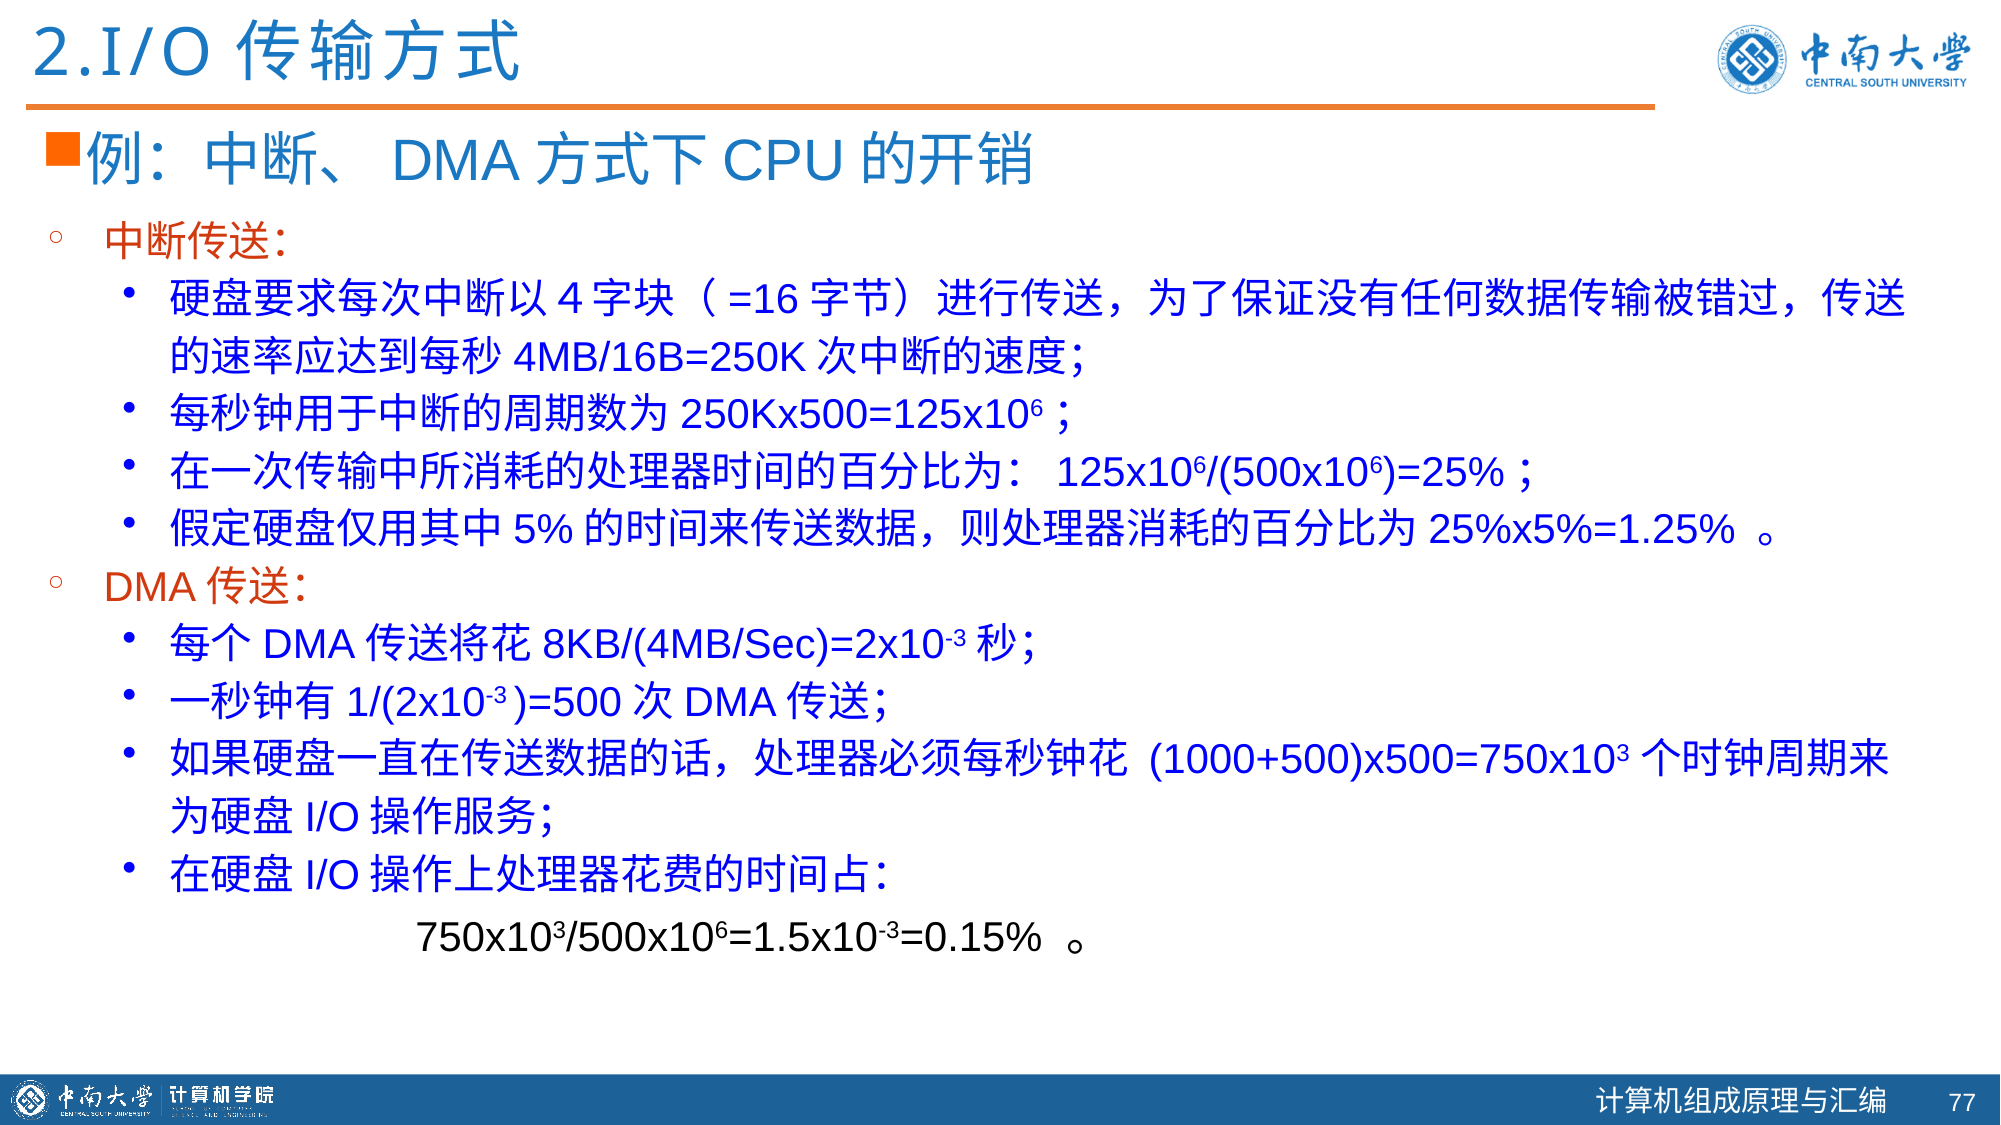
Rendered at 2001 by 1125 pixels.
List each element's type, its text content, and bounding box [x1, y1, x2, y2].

list 2.I/O传输方式 [17, 10, 1615, 83]
picture [1708, 19, 1982, 99]
list 例：中断、DMA方式下CPU的开销 [26, 114, 1968, 1026]
slide_number 76 [1916, 1079, 1992, 1124]
text_box 中断传送： 硬盘要求每次中断以４字块（=16字节）进行传送，为了保证没有任何数据传输被错过，传送的速率应达到每秒4MB/16B=250K次中断的速度； 每秒钟用于中断的周期数为250Kx500=125x106； 在一次传输中所消耗的处理器时间的百分比为：125x106/(500x106)=25%； 假定硬盘仅用其中5%的时间来传送数据，则处理器消耗的百分比为25%x5%=1.25% 。 DMA传送： 每个DMA传送将花8KB/(4MB/Sec)=2x10-3秒； 一秒钟有1/(2x10-3 )=500次DMA传送； 如果硬盘一直在传送数据的话，处理器必须每秒钟花 (1000+500)x500=750x103个时钟周期来为硬盘I/O操作服务； 在硬盘I/O操作上处理器花费的时间占： 750x103/500x106=1.5x10-3=0.15% 。 [36, 202, 1917, 965]
picture [0, 1080, 299, 1120]
